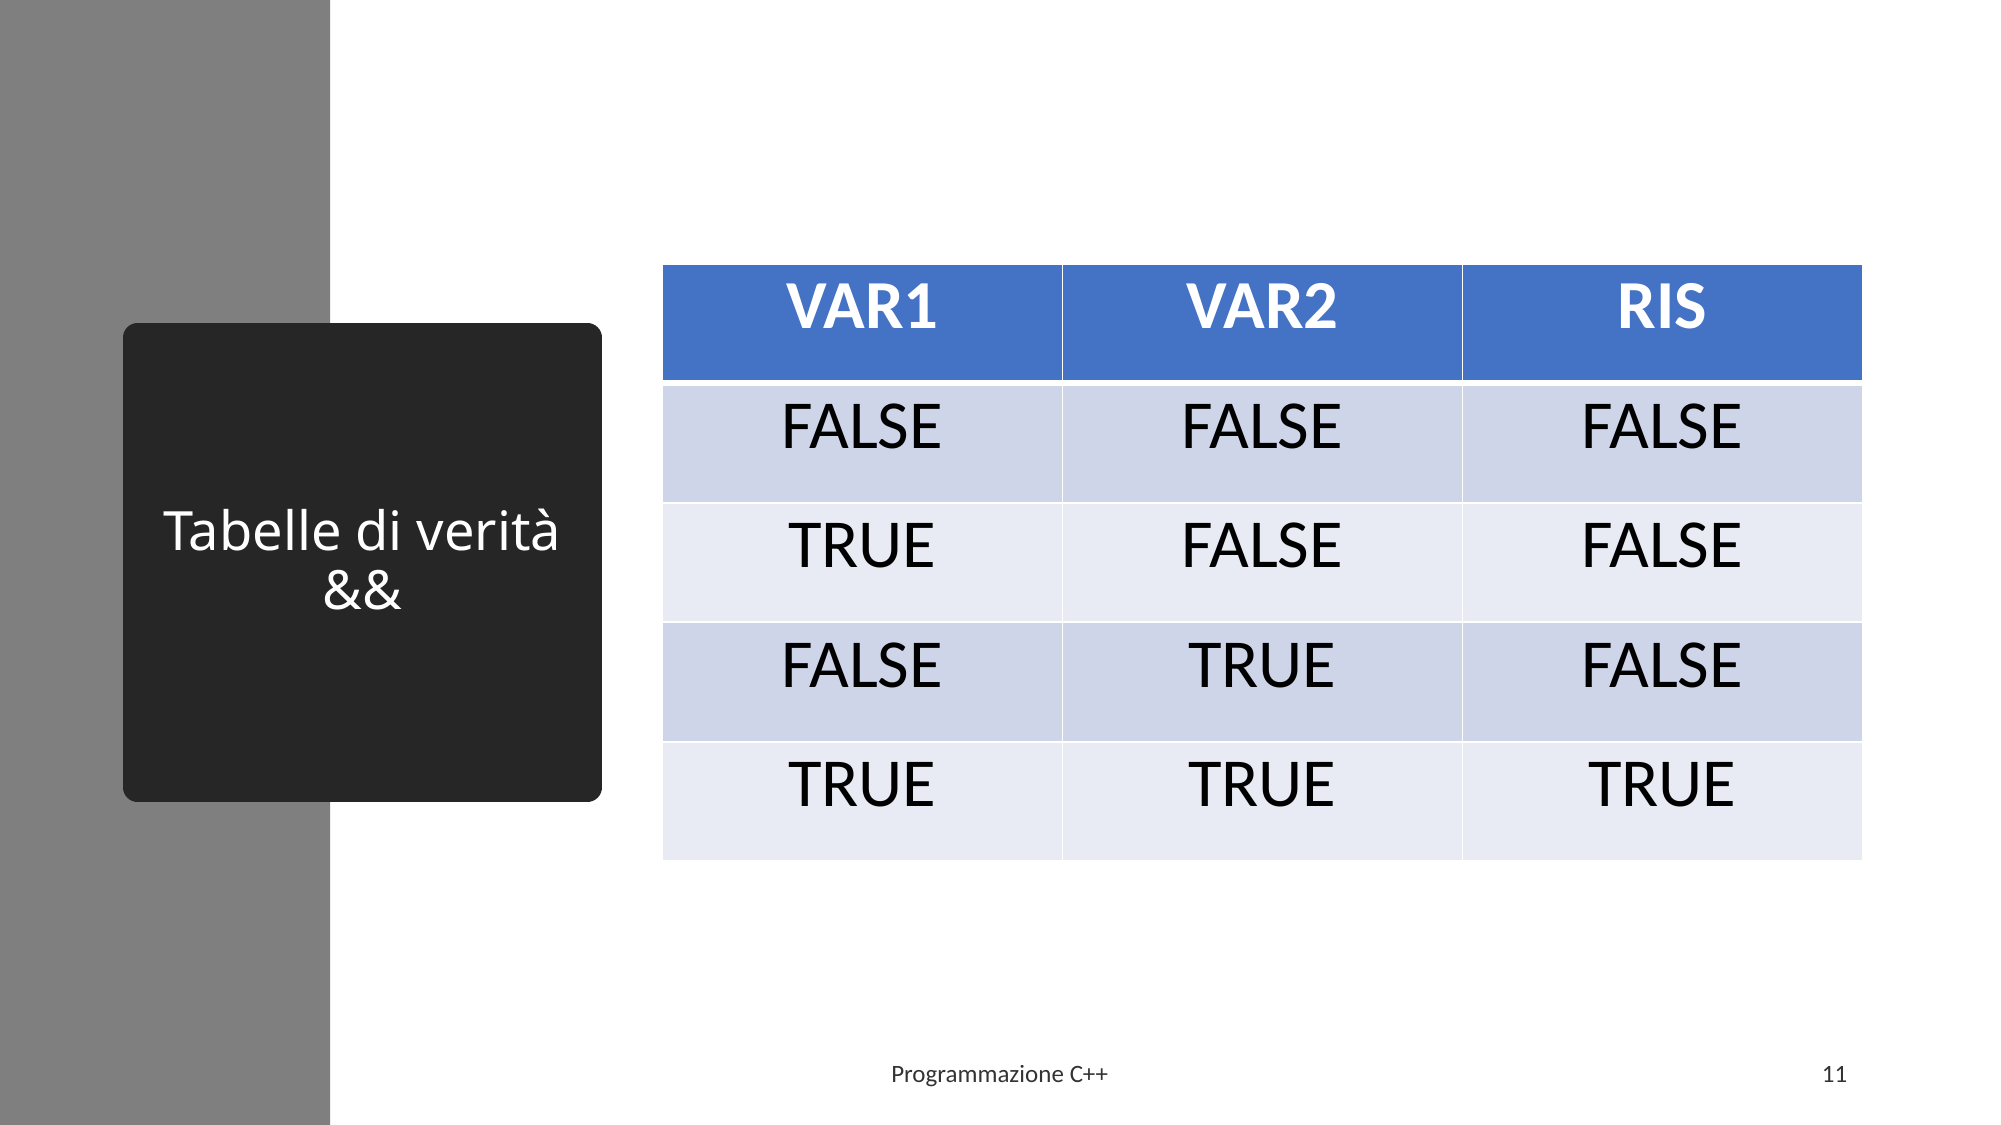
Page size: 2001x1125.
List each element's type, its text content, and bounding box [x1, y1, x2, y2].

slide_number 5 [1412, 1042, 1863, 1103]
table_cell TRUE [663, 504, 1062, 621]
table_cell FALSE [1063, 386, 1462, 502]
table_cell TRUE [663, 743, 1062, 860]
table_header VAR2 [1063, 265, 1462, 380]
table_cell TRUE [1063, 623, 1462, 741]
table_cell FALSE [663, 623, 1062, 741]
table_cell FALSE [1063, 504, 1462, 621]
footer Programmazione C++ [662, 1042, 1338, 1103]
table_cell FALSE [1463, 386, 1862, 502]
table_header RIS [1463, 265, 1862, 380]
title Tabelle di verità && [137, 337, 588, 788]
table_cell FALSE [663, 386, 1062, 502]
text_box [0, 0, 331, 1125]
table_cell FALSE [1463, 504, 1862, 621]
table_cell TRUE [1063, 743, 1462, 860]
table_cell TRUE [1463, 743, 1862, 860]
table_cell FALSE [1463, 623, 1862, 741]
table_header VAR1 [663, 265, 1062, 380]
